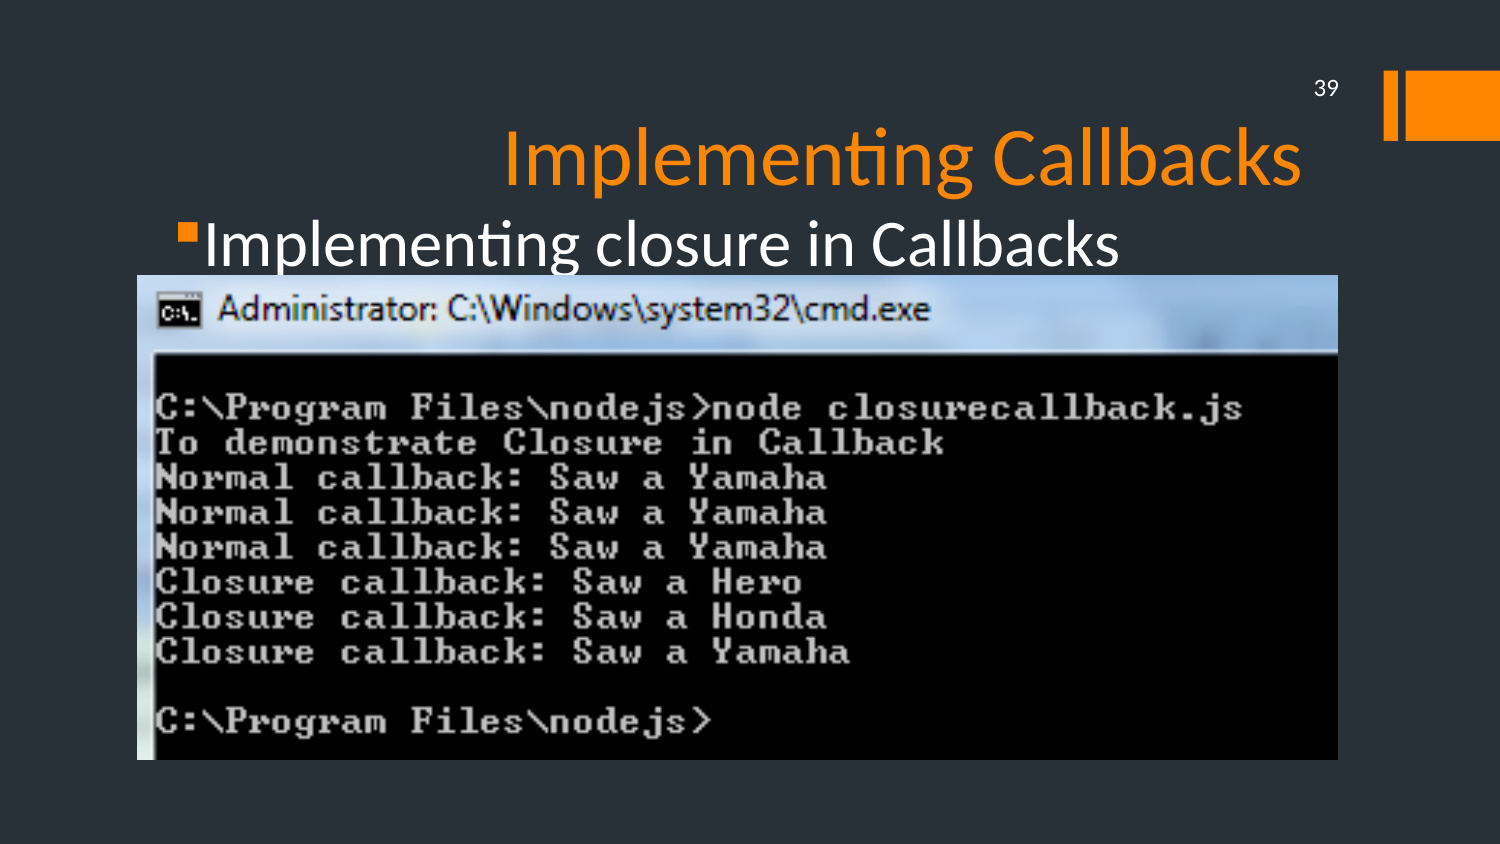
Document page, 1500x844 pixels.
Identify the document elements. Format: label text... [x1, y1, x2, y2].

title Implementing Callbacks [487, 59, 1363, 210]
slide_number 39 [1199, 67, 1355, 105]
picture [136, 274, 1338, 760]
list Implementing closure in Callbacks [150, 192, 1350, 747]
